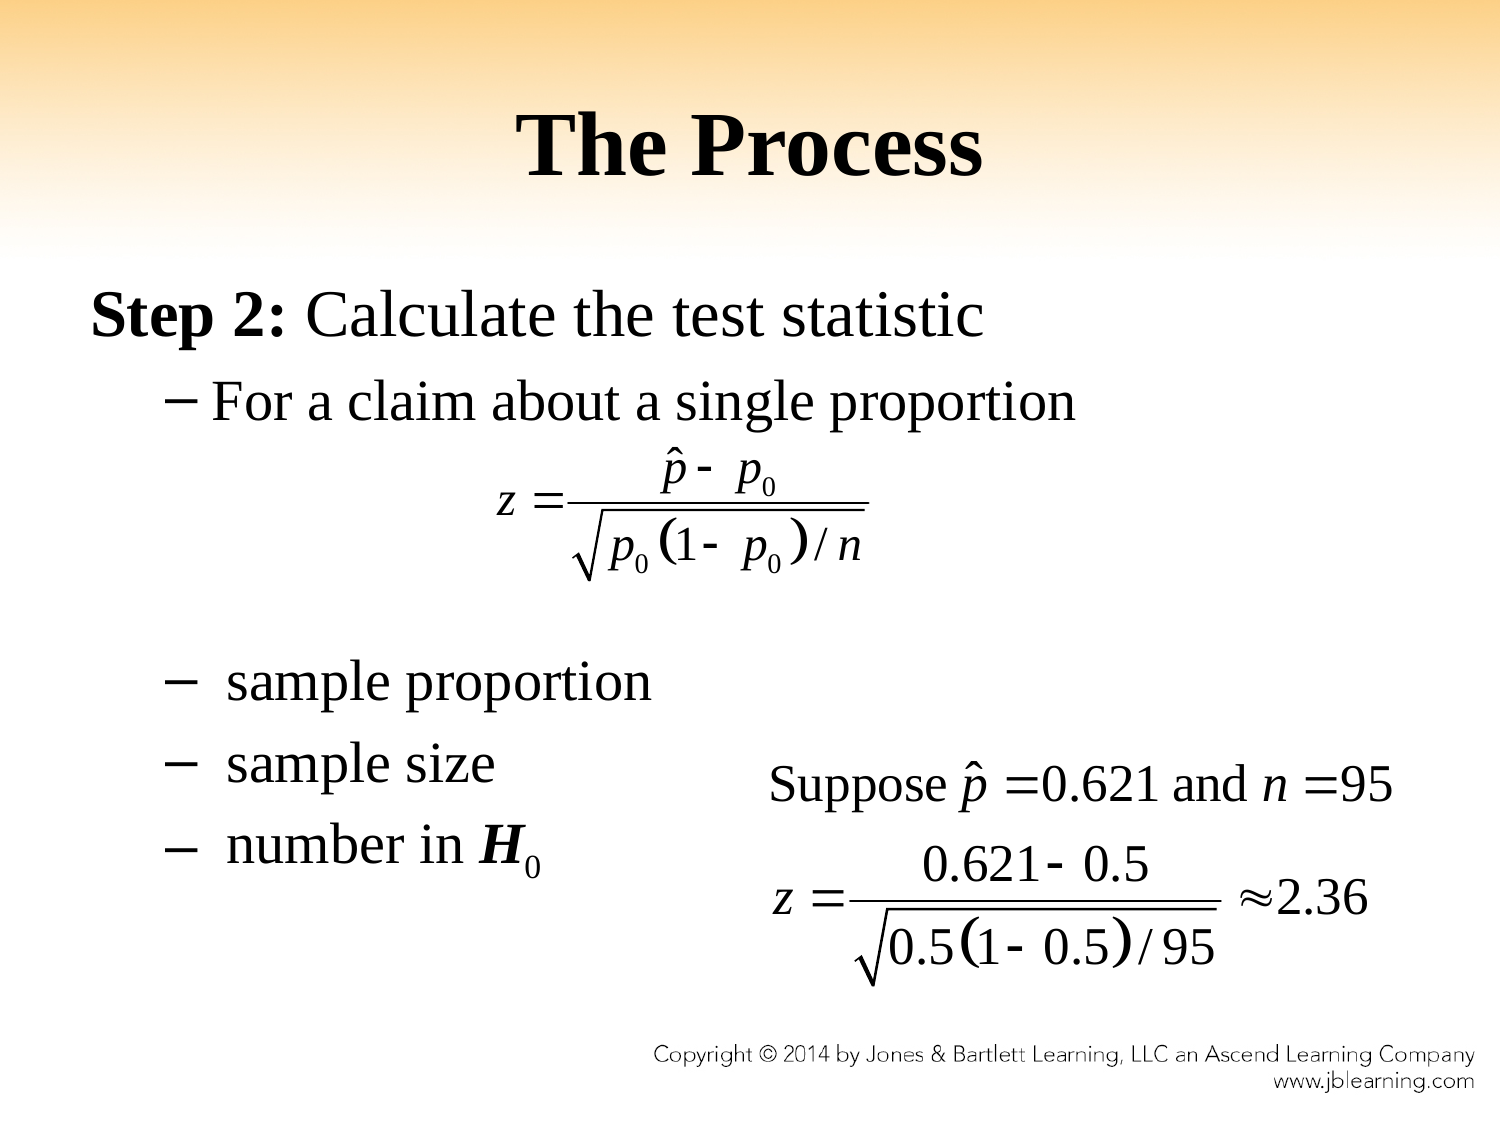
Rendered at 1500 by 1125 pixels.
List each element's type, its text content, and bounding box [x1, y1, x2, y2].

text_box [487, 437, 880, 593]
picture [0, 0, 1500, 1125]
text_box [762, 749, 1401, 999]
title The Process [75, 45, 1425, 233]
